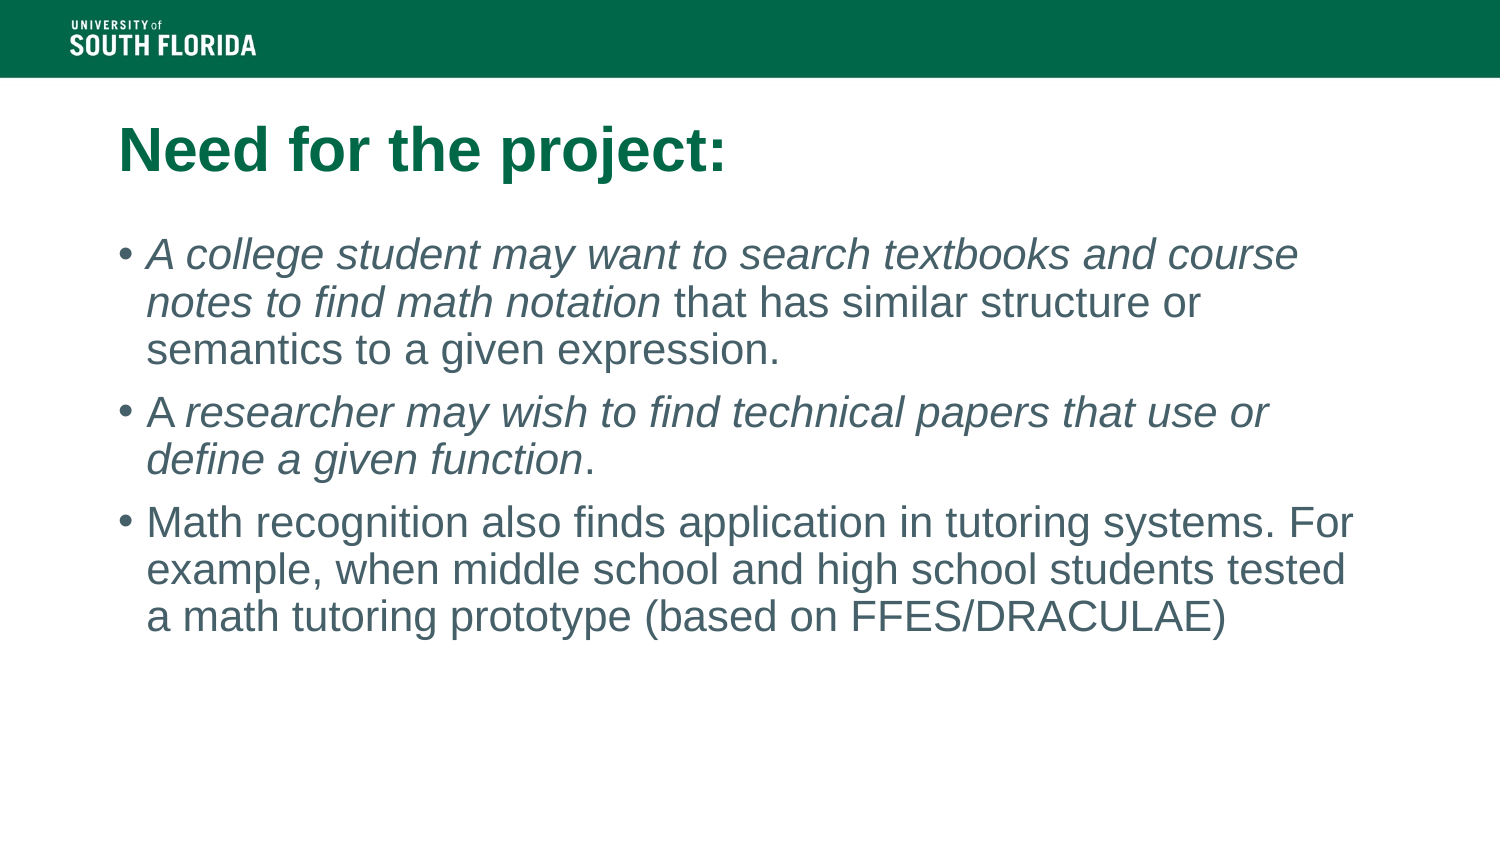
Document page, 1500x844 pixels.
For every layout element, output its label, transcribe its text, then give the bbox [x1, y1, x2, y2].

list A college student may want to search textbooks and course notes to find math notation that has similar structure or semantics to a given expression. A researcher may wish to find technical papers that use or define a given function. Math recognition also finds application in tutoring systems. For example, when middle school and high school students tested a math tutoring prototype (based on FFES/DRACULAE) [103, 224, 1397, 760]
picture [0, 0, 1500, 844]
title Need for the project: [103, 94, 1397, 208]
